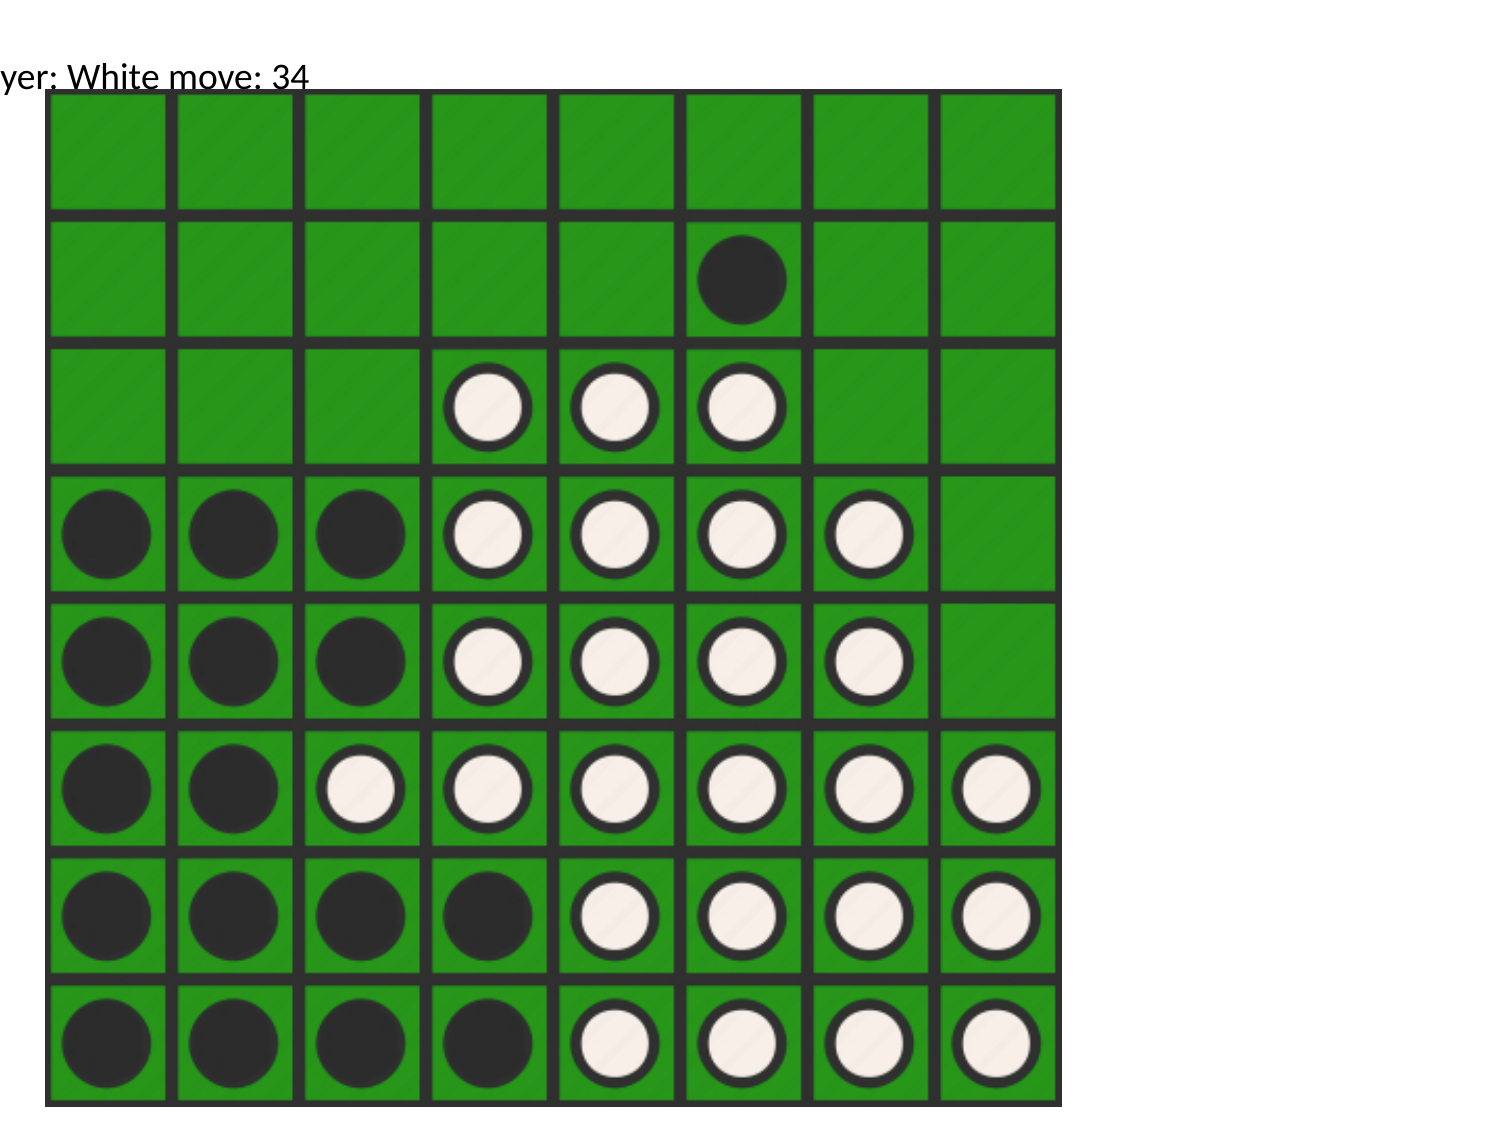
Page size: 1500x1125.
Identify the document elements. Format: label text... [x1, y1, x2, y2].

picture [44, 89, 1062, 1107]
text_box turn: 38 player: White move: 34 [0, 44, 325, 105]
